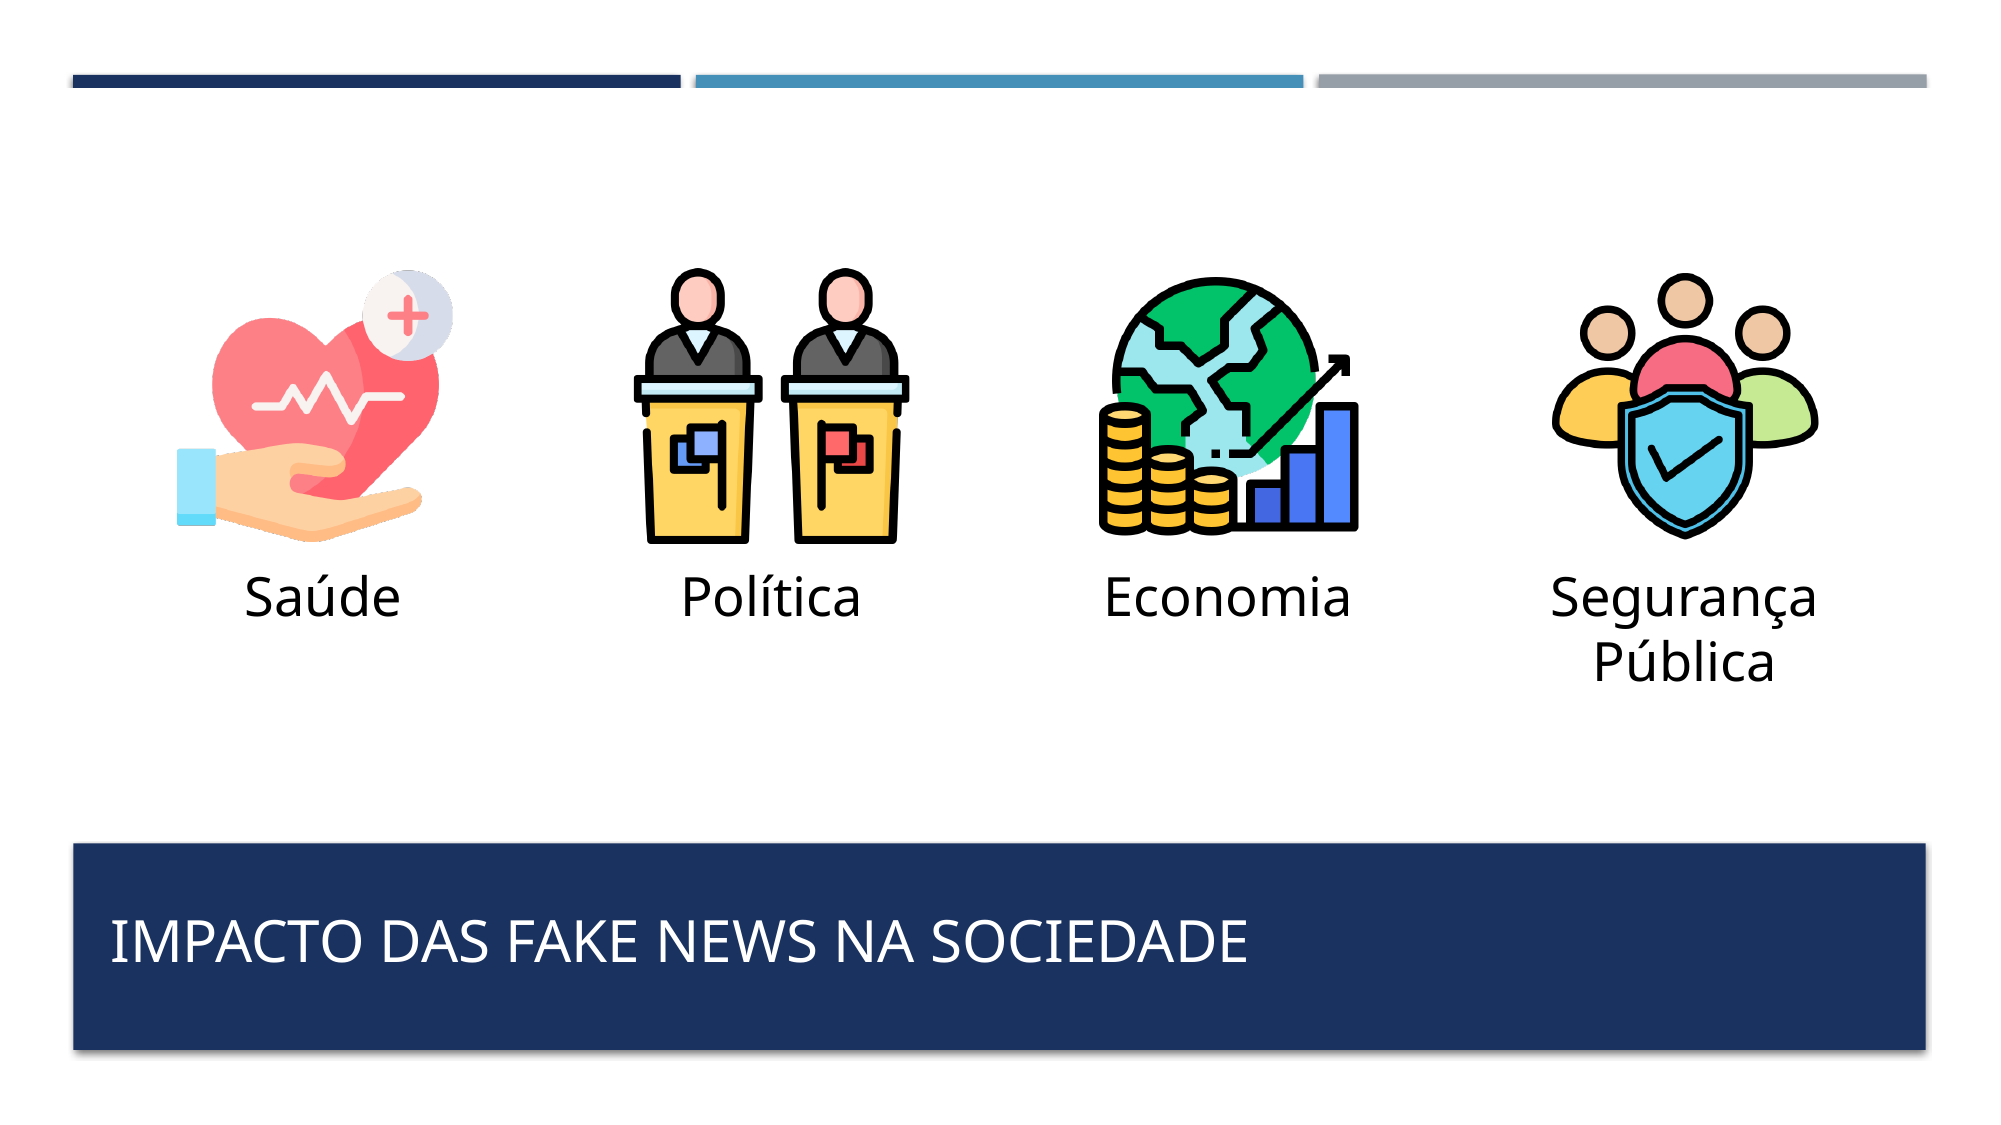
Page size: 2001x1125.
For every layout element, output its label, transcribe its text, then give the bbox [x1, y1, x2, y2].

text_box [0, 86, 2000, 1125]
title Impacto das Fake News na Sociedade [95, 863, 1905, 982]
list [104, 140, 1896, 792]
text_box [72, 842, 1927, 1051]
